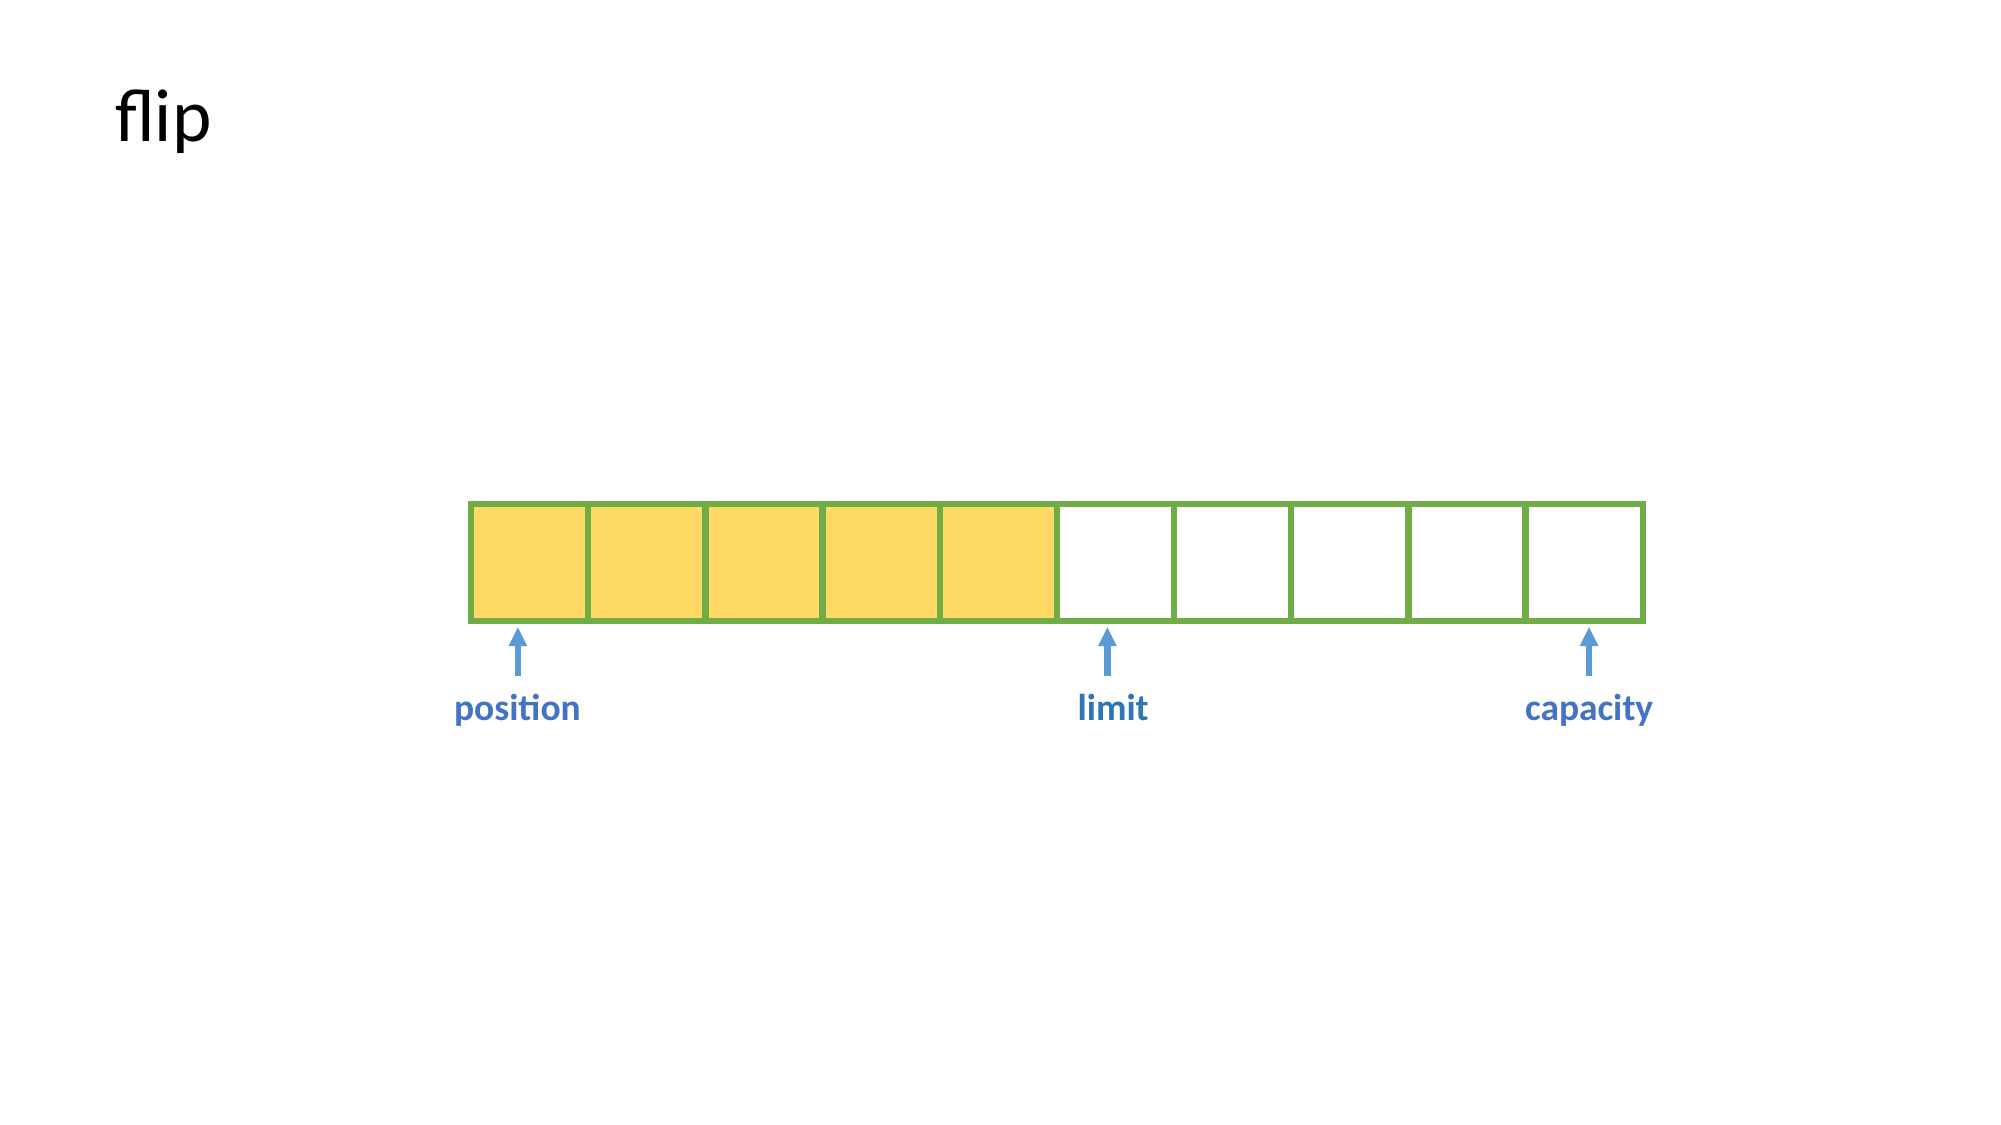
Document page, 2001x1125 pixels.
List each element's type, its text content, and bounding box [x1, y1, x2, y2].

text_box [470, 503, 587, 622]
text_box [1290, 503, 1407, 622]
text_box flip [100, 59, 415, 165]
text_box [587, 503, 704, 622]
text_box [822, 503, 939, 622]
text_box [1028, 627, 1210, 699]
text_box [939, 503, 1056, 622]
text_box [1510, 627, 1691, 699]
text_box [1056, 503, 1173, 622]
text_box [1407, 503, 1525, 622]
text_box [1173, 503, 1290, 622]
text_box [1525, 503, 1644, 622]
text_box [439, 627, 620, 699]
text_box [704, 503, 822, 622]
